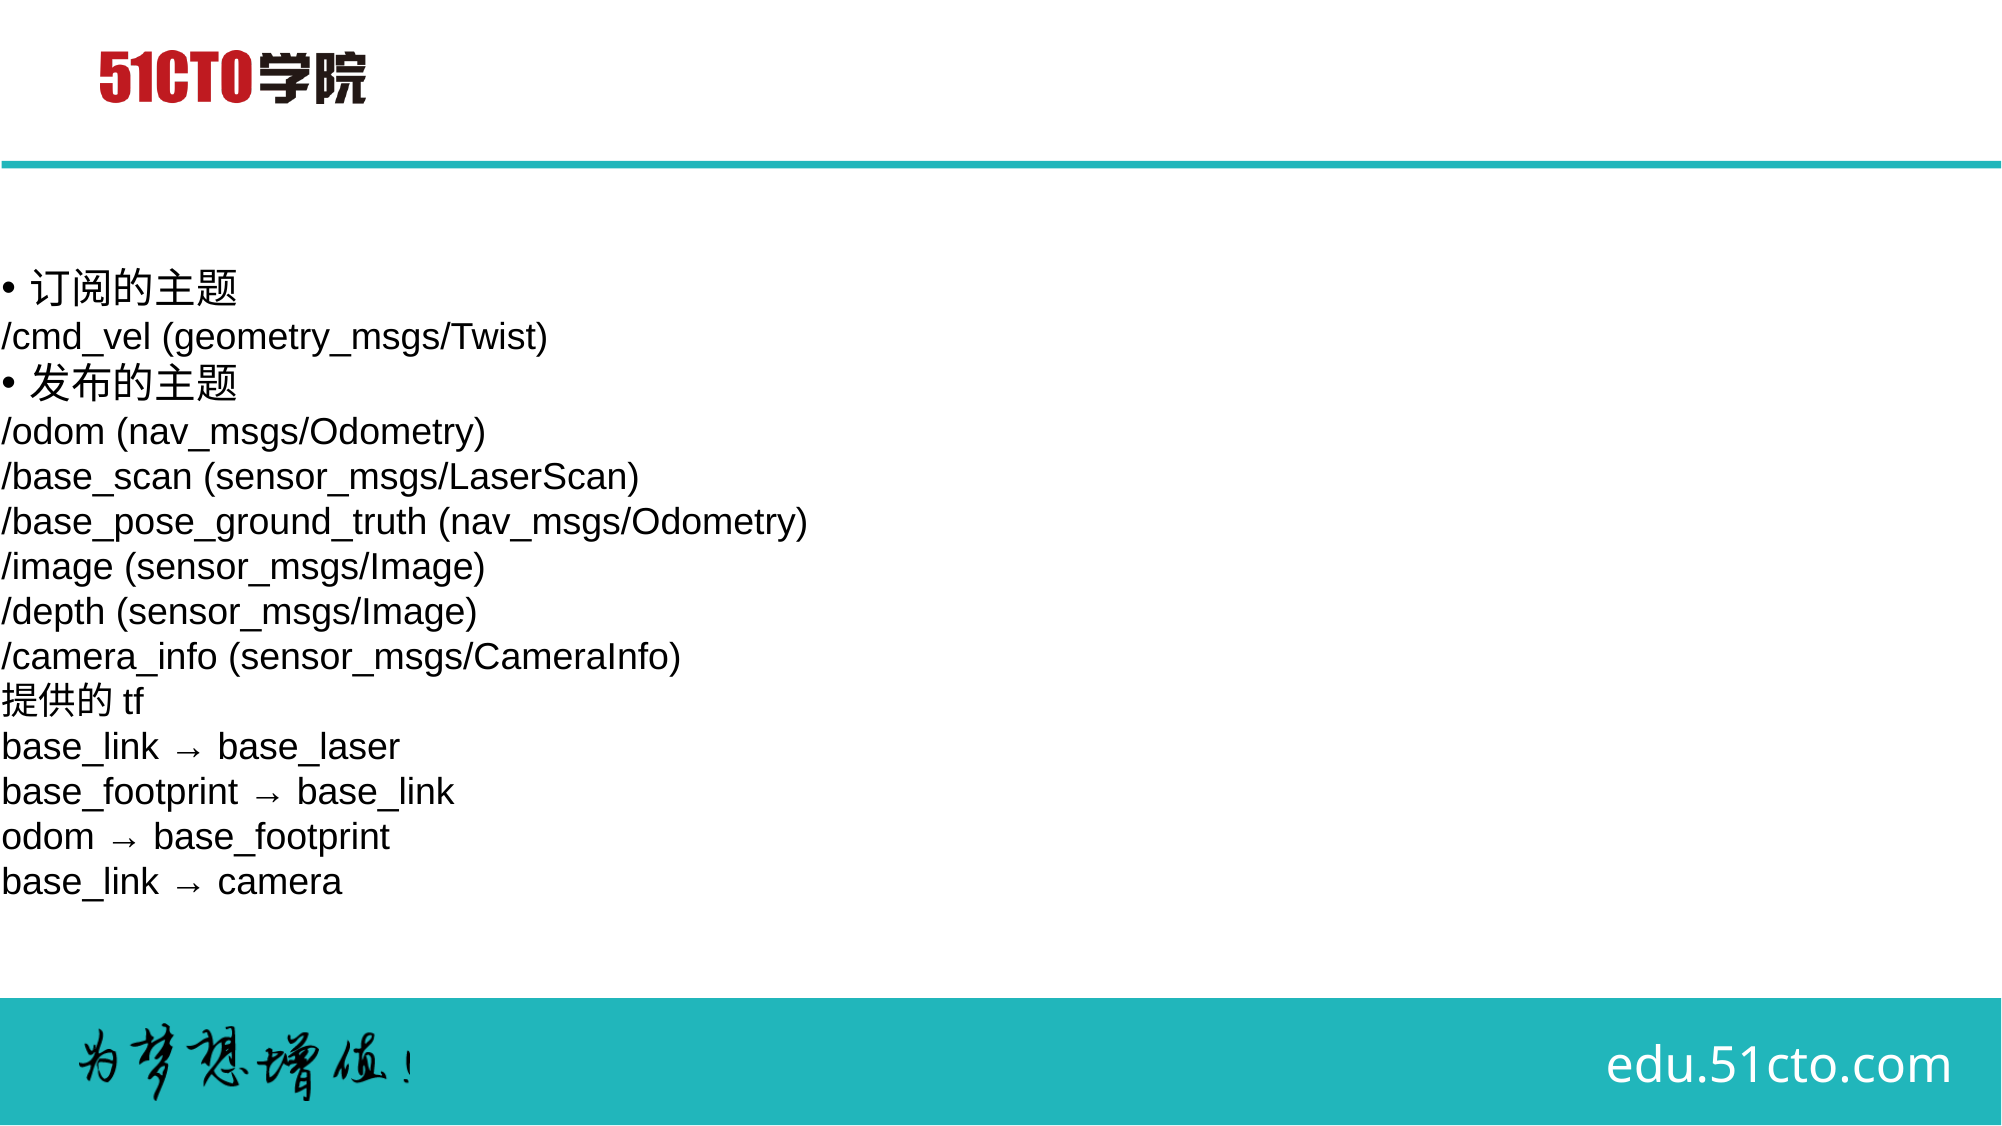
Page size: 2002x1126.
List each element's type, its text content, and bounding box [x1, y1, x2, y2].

subtitle 订阅的主题 /cmd_vel (geometry_msgs/Twist) 发布的主题 /odom (nav_msgs/Odometry) /base_scan (sensor_msgs/LaserScan) /base_pose_ground_truth (nav_msgs/Odometry) /image (sensor_msgs/Image) /depth (sensor_msgs/Image) /camera_info (sensor_msgs/CameraInfo) 提供的tf base_link → base_laser base_footprint → base_link odom → base_footprint base_link → camera [1, 169, 1999, 995]
picture [79, 1023, 410, 1101]
picture [100, 50, 366, 104]
